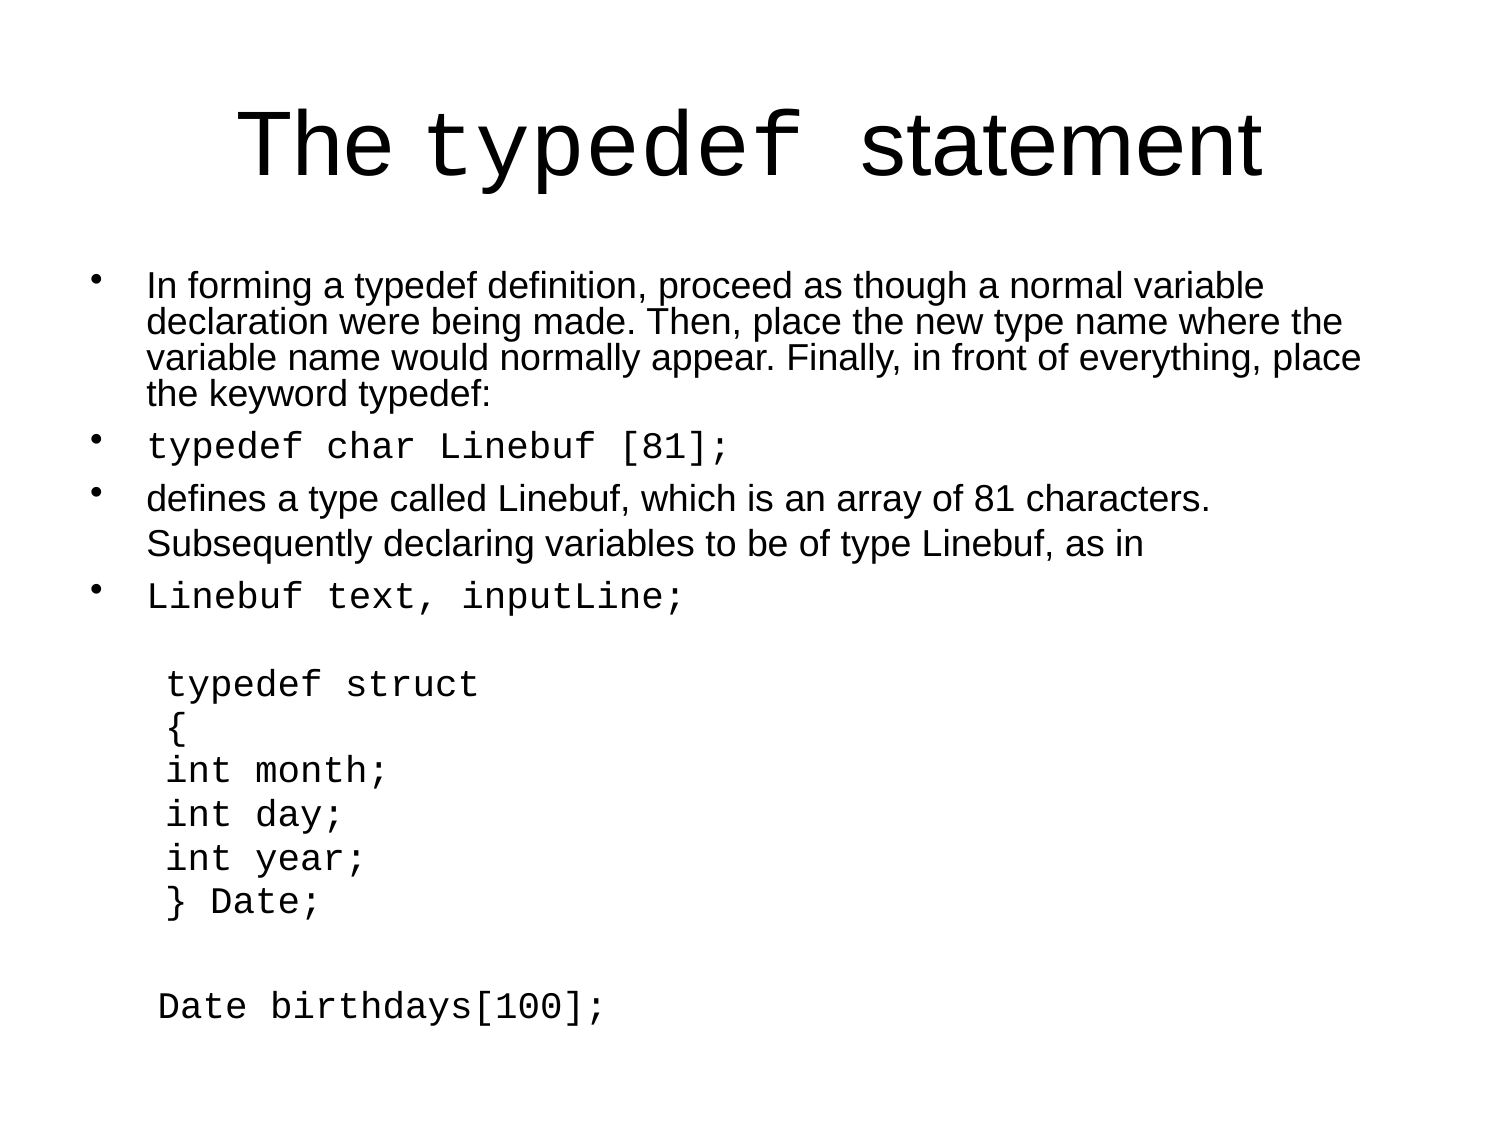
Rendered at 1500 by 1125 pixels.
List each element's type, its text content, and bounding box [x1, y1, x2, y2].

list In forming a typedef definition, proceed as though a normal variable declaration were being made. Then, place the new type name where the variable name would normally appear. Finally, in front of everything, place the keyword typedef: typedef char Linebuf [81]; defines a type called Linebuf, which is an array of 81 characters. Subsequently declaring variables to be of type Linebuf, as in Linebuf text, inputLine; typedef struct { int month; int day; int year; } Date; Date birthdays[100]; [75, 262, 1425, 1005]
title The typedef statement [75, 45, 1425, 233]
